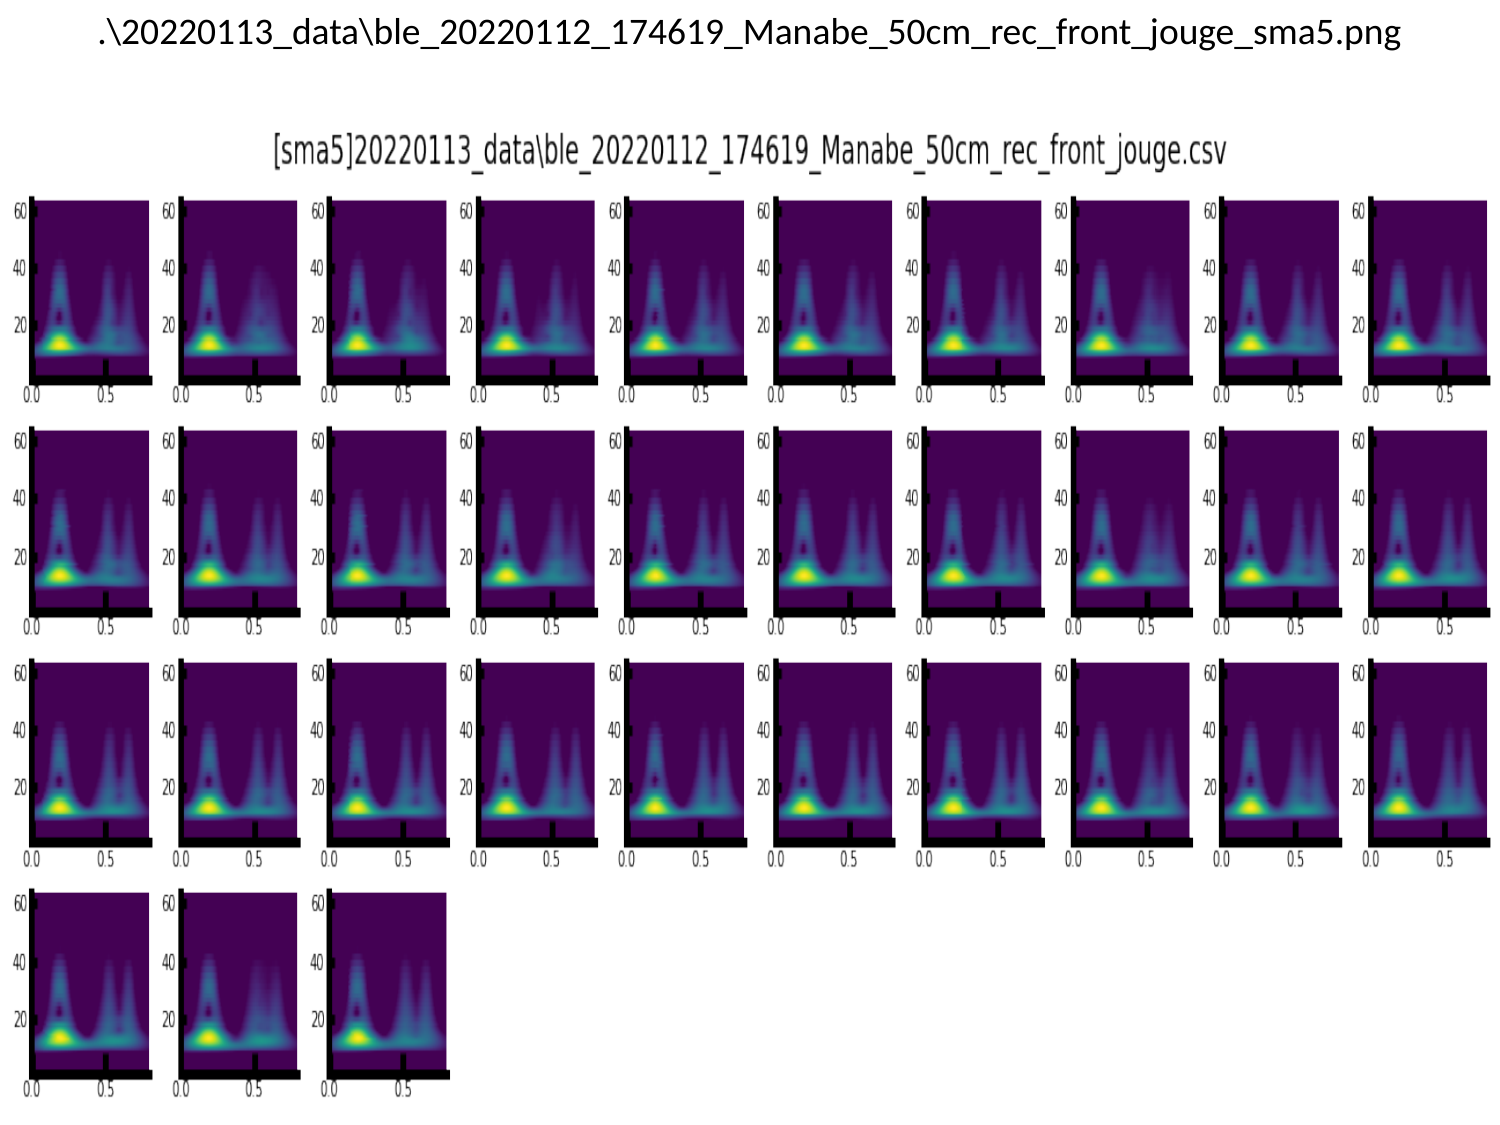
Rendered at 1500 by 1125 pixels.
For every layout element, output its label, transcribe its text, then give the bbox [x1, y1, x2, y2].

text_box .\20220113_data\ble_20220112_174619_Manabe_50cm_rec_front_jouge_sma5.png [82, 0, 1418, 60]
picture [0, 112, 1500, 1125]
